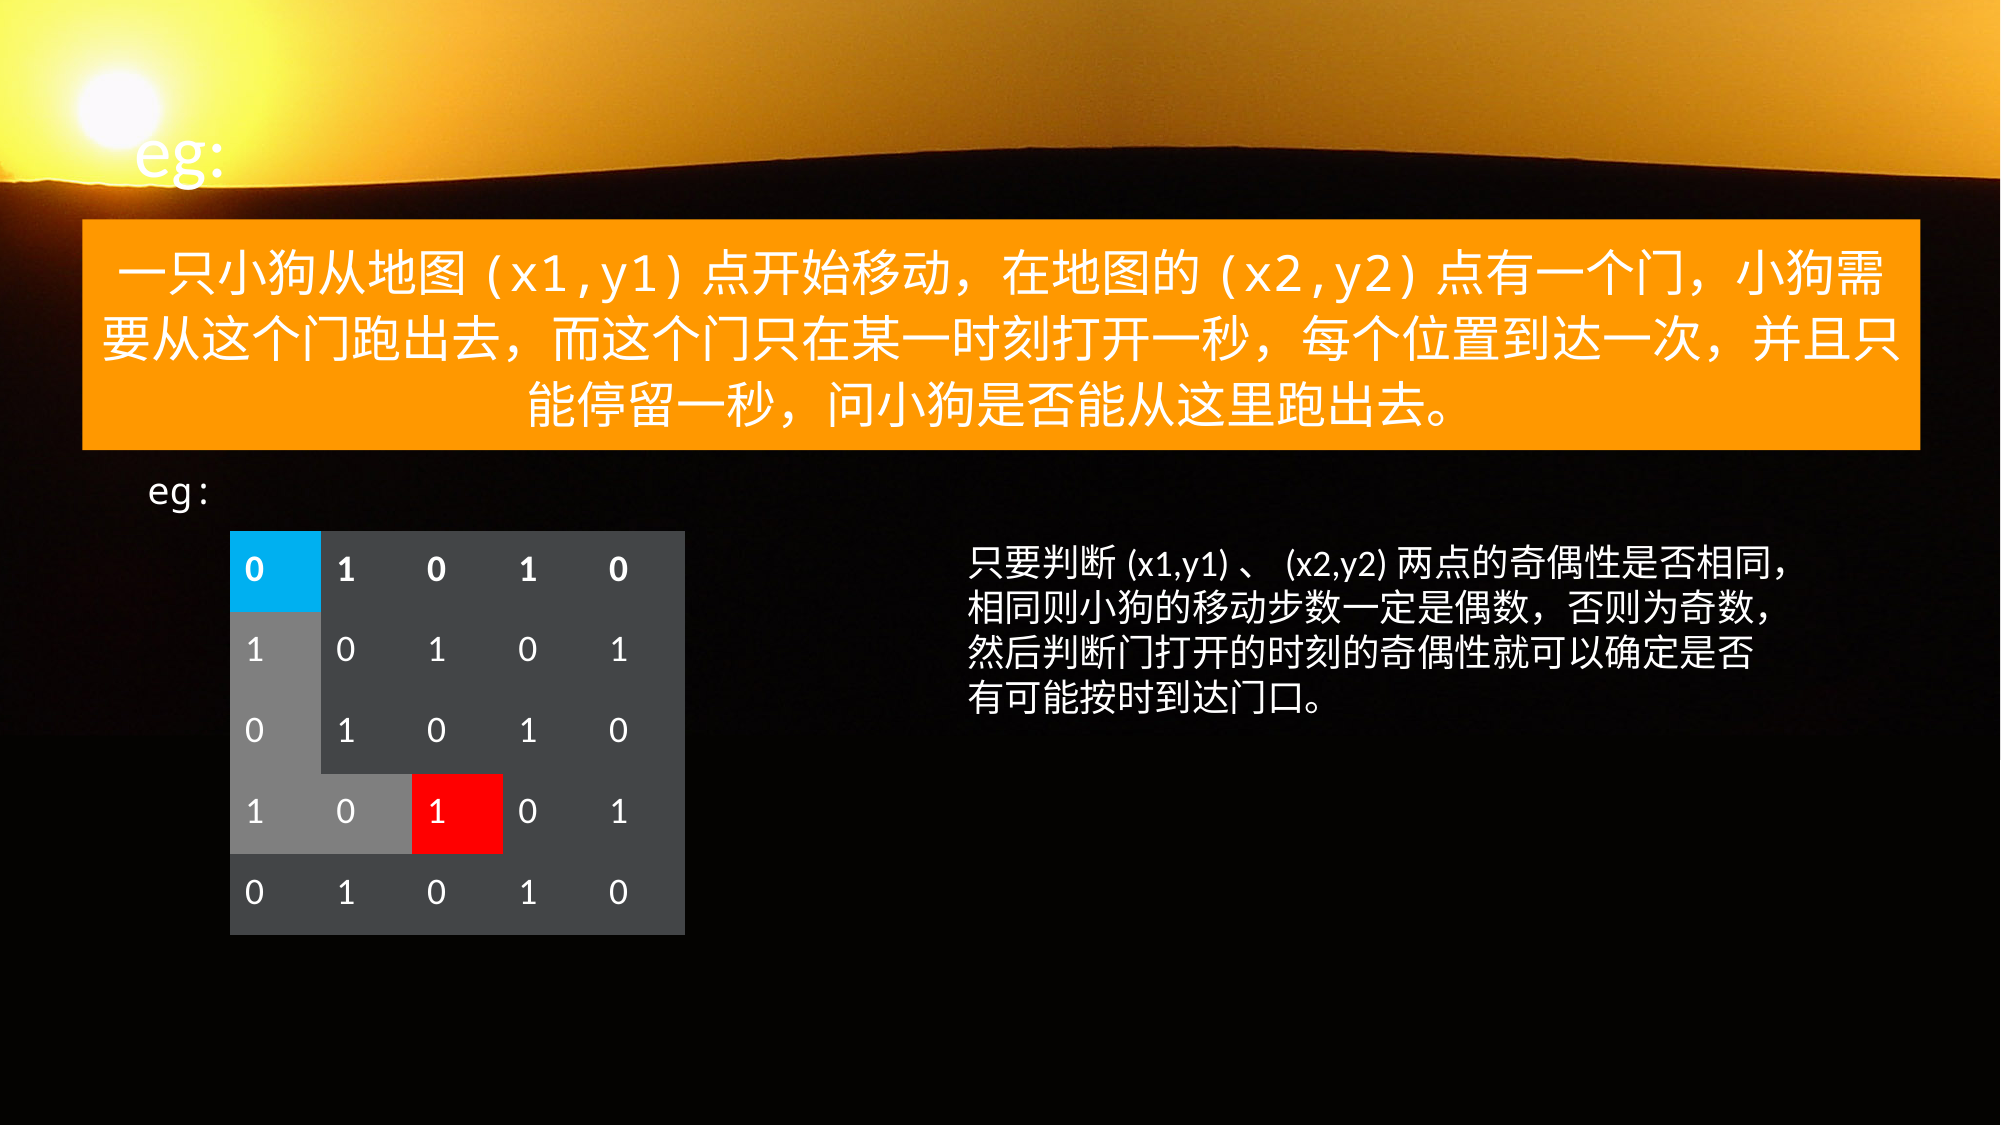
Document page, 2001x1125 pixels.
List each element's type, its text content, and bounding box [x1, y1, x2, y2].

table_header 1 [503, 531, 594, 612]
table_cell 0 [321, 612, 412, 693]
table_cell 0 [594, 693, 685, 774]
table_cell 1 [230, 774, 321, 854]
list 一只小狗从地图(x1,y1)点开始移动，在地图的(x2,y2)点有一个门，小狗需要从这个门跑出去，而这个门只在某一时刻打开一秒，每个位置到达一次，并且只能停留一秒，问小狗是否能从这里跑出去。 [82, 219, 1921, 451]
text_box 只要判断(x1,y1)、(x2,y2)两点的奇偶性是否相同，相同则小狗的移动步数一定是偶数，否则为奇数，然后判断门打开的时刻的奇偶性就可以确定是否有可能按时到达门口。 [952, 531, 1793, 727]
table_cell 1 [503, 693, 594, 774]
table_cell 0 [321, 774, 412, 854]
table_cell 0 [412, 854, 503, 935]
table_cell 1 [321, 854, 412, 935]
table_cell 1 [594, 774, 685, 854]
table_header 0 [594, 531, 685, 612]
table_header 0 [412, 531, 503, 612]
text_box eg: [132, 459, 230, 565]
table_cell 1 [321, 693, 412, 774]
table_cell 1 [594, 612, 685, 693]
table_cell 0 [230, 693, 321, 774]
table_header 1 [321, 531, 412, 612]
table_cell 0 [503, 774, 594, 854]
picture [0, 0, 2001, 760]
table_cell 1 [230, 612, 321, 693]
table_cell 0 [594, 854, 685, 935]
table_cell 0 [503, 612, 594, 693]
table_cell 1 [412, 612, 503, 693]
table_cell 0 [230, 854, 321, 935]
table_cell 1 [503, 854, 594, 935]
text_box eg: [119, 94, 242, 200]
table_cell 0 [412, 693, 503, 774]
table_header 0 [230, 531, 321, 612]
table_cell 1 [412, 774, 503, 854]
